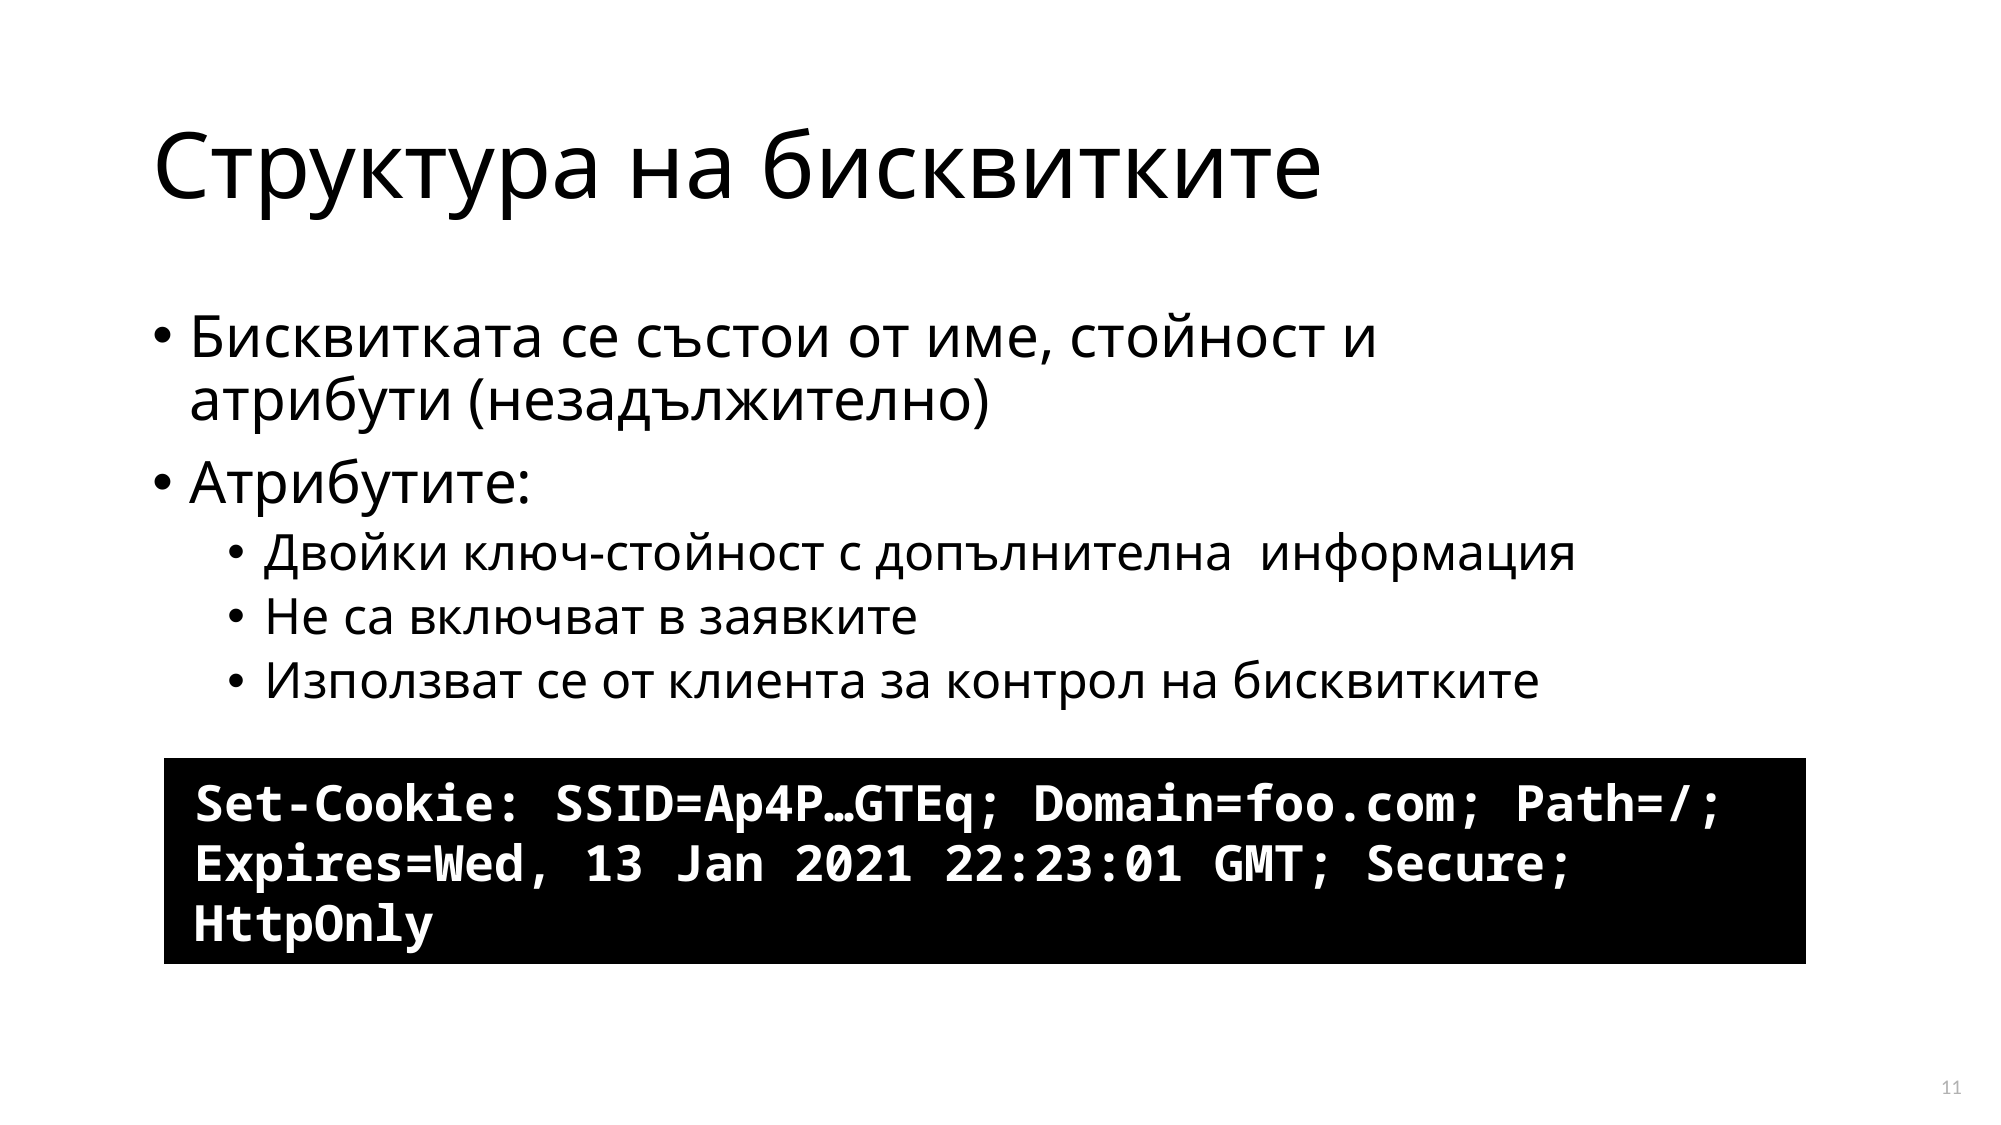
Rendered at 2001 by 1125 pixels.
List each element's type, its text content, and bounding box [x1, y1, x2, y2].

list Бисквитката се състои от име, стойност и атрибути (незадължително) Атрибутите: Двойки ключ-стойност с допълнителна информация Не са включват в заявките Използват се от клиента за контрол на бисквитките [137, 299, 1863, 1014]
slide_number 11 [1897, 1070, 1968, 1103]
text_box Set-Cookie: SSID=Ap4P…GTEq; Domain=foo.com; Path=/; Expires=Wed, 13 Jan 2021 22:23:01 GMT; Secure; HttpOnly [164, 758, 1806, 964]
title Структура на бисквитките [137, 59, 1863, 278]
